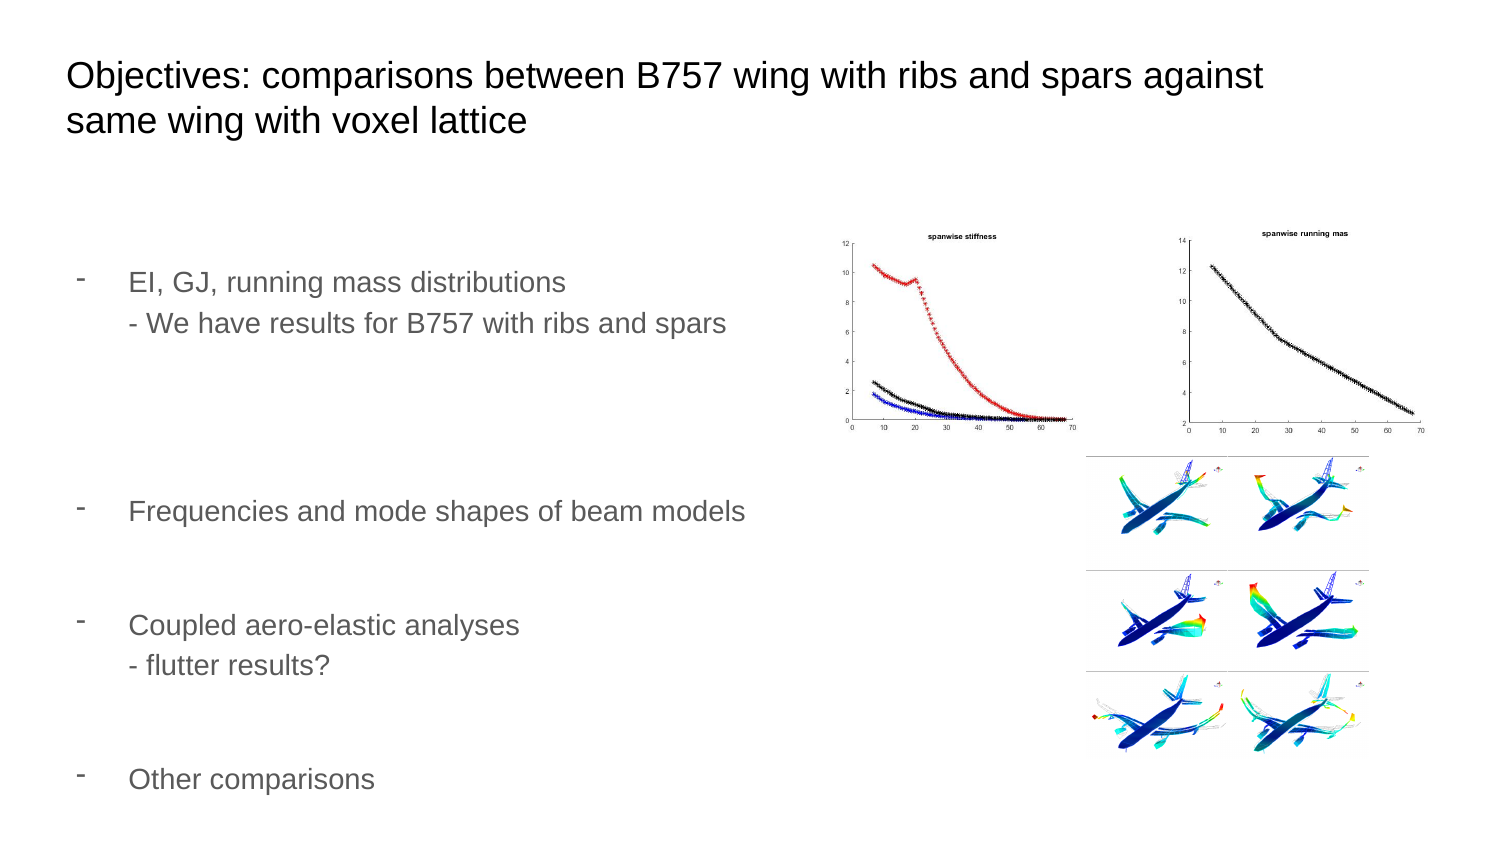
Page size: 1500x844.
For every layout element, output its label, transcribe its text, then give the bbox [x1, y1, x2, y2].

picture [815, 226, 1099, 444]
picture [1086, 456, 1369, 760]
title Objectives: comparisons between B757 wing with ribs and spars against same wing with voxel lattice [51, 36, 1358, 183]
picture [1150, 223, 1450, 448]
list EI, GJ, running mass distributions - We have results for B757 with ribs and spars Frequencies and mode shapes of beam models Coupled aero-elastic analyses - flutter results? Other comparisons [38, 243, 1436, 804]
